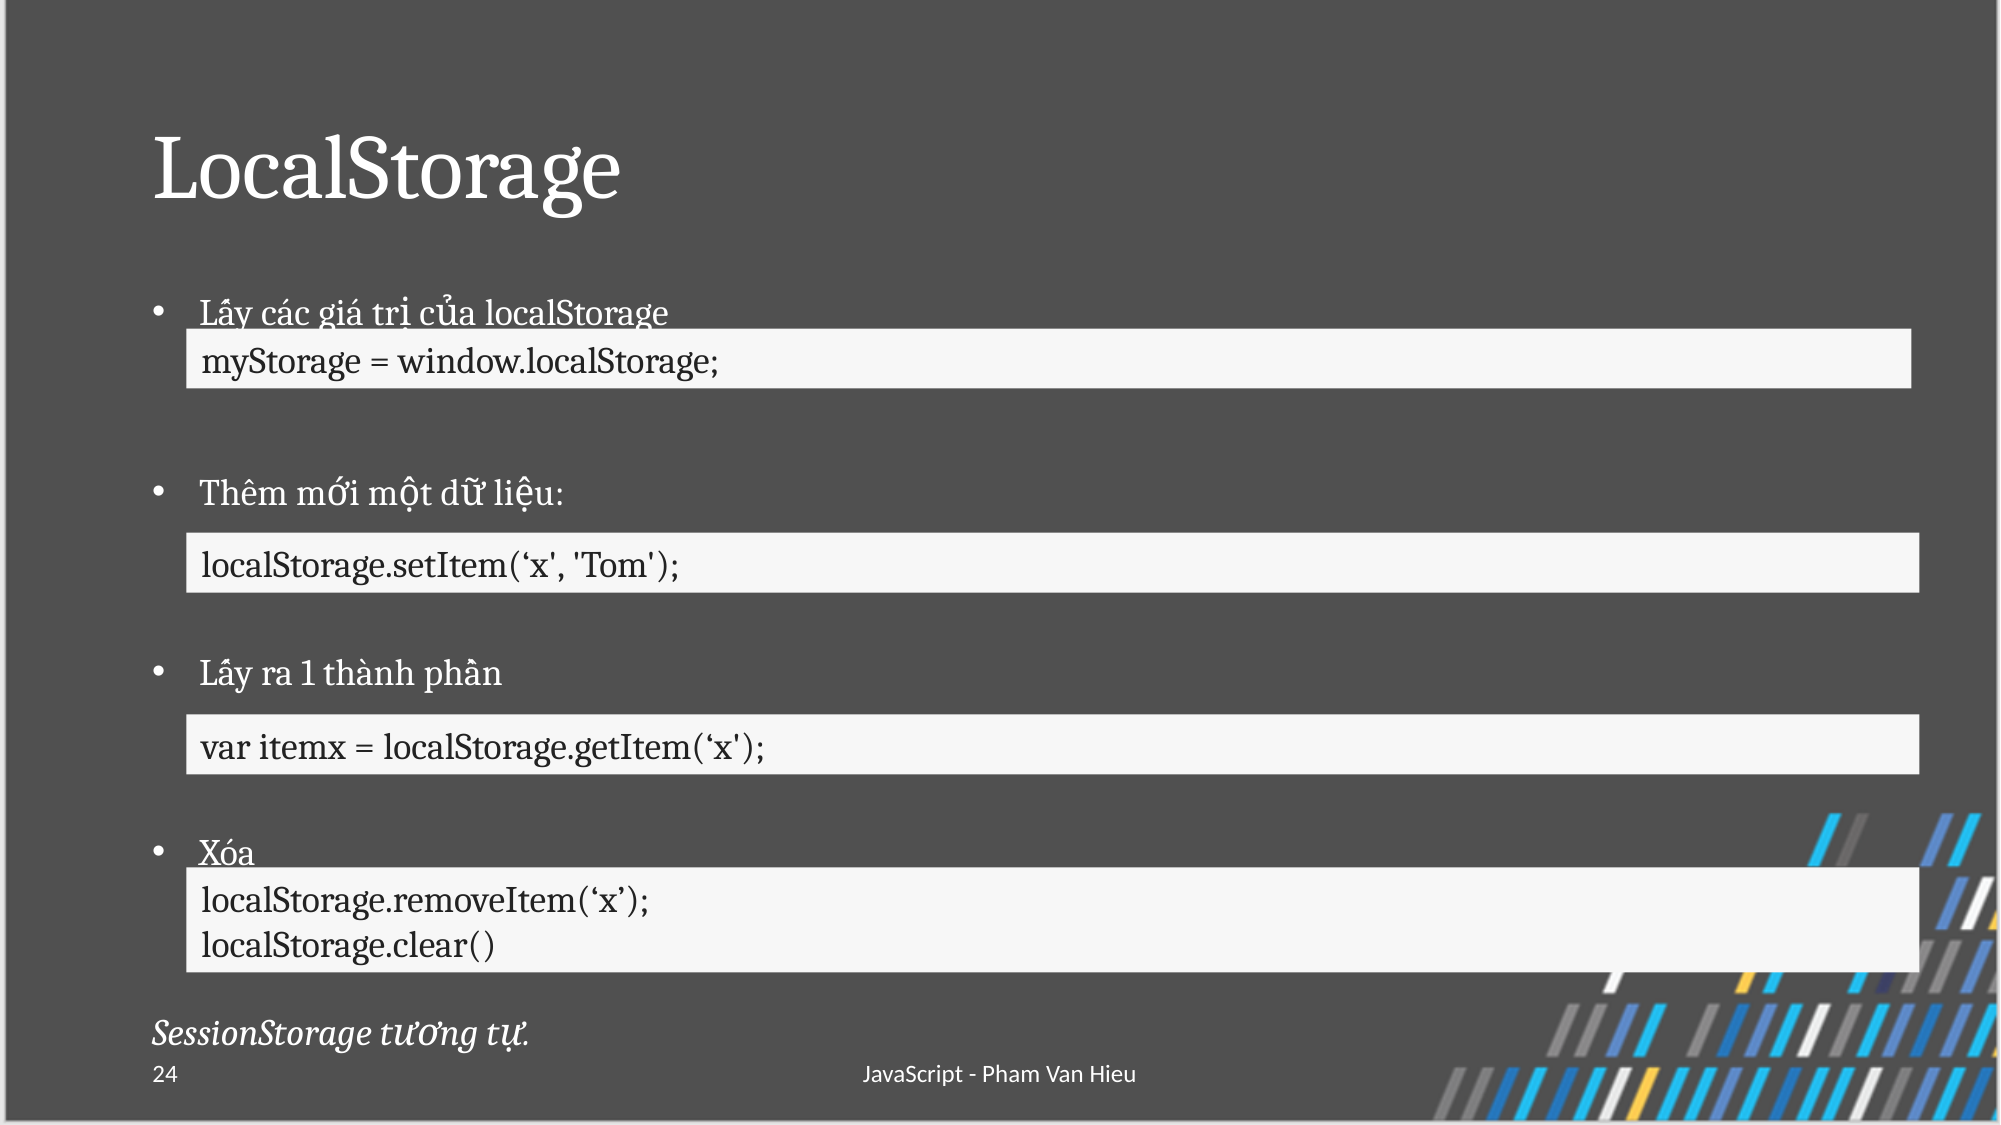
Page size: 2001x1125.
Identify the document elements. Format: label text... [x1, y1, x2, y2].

slide_number 24 [137, 1042, 588, 1103]
text_box localStorage.setItem(‘x', 'Tom'); [186, 532, 1920, 593]
footer JavaScript - Pham Van Hieu [662, 1042, 1338, 1103]
text_box myStorage = window.localStorage; [186, 328, 1912, 389]
text_box Lấy các giá trị của localStorage Thêm mới một dữ liệu: Lấy ra 1 thành phần Xóa SessionStorage tương tự. [137, 235, 1924, 1066]
text_box localStorage.removeItem(‘x’); localStorage.clear() [186, 867, 1920, 973]
title LocalStorage [137, 59, 1863, 235]
picture [0, 0, 2001, 1125]
text_box var itemx = localStorage.getItem(‘x'); [186, 714, 1920, 775]
